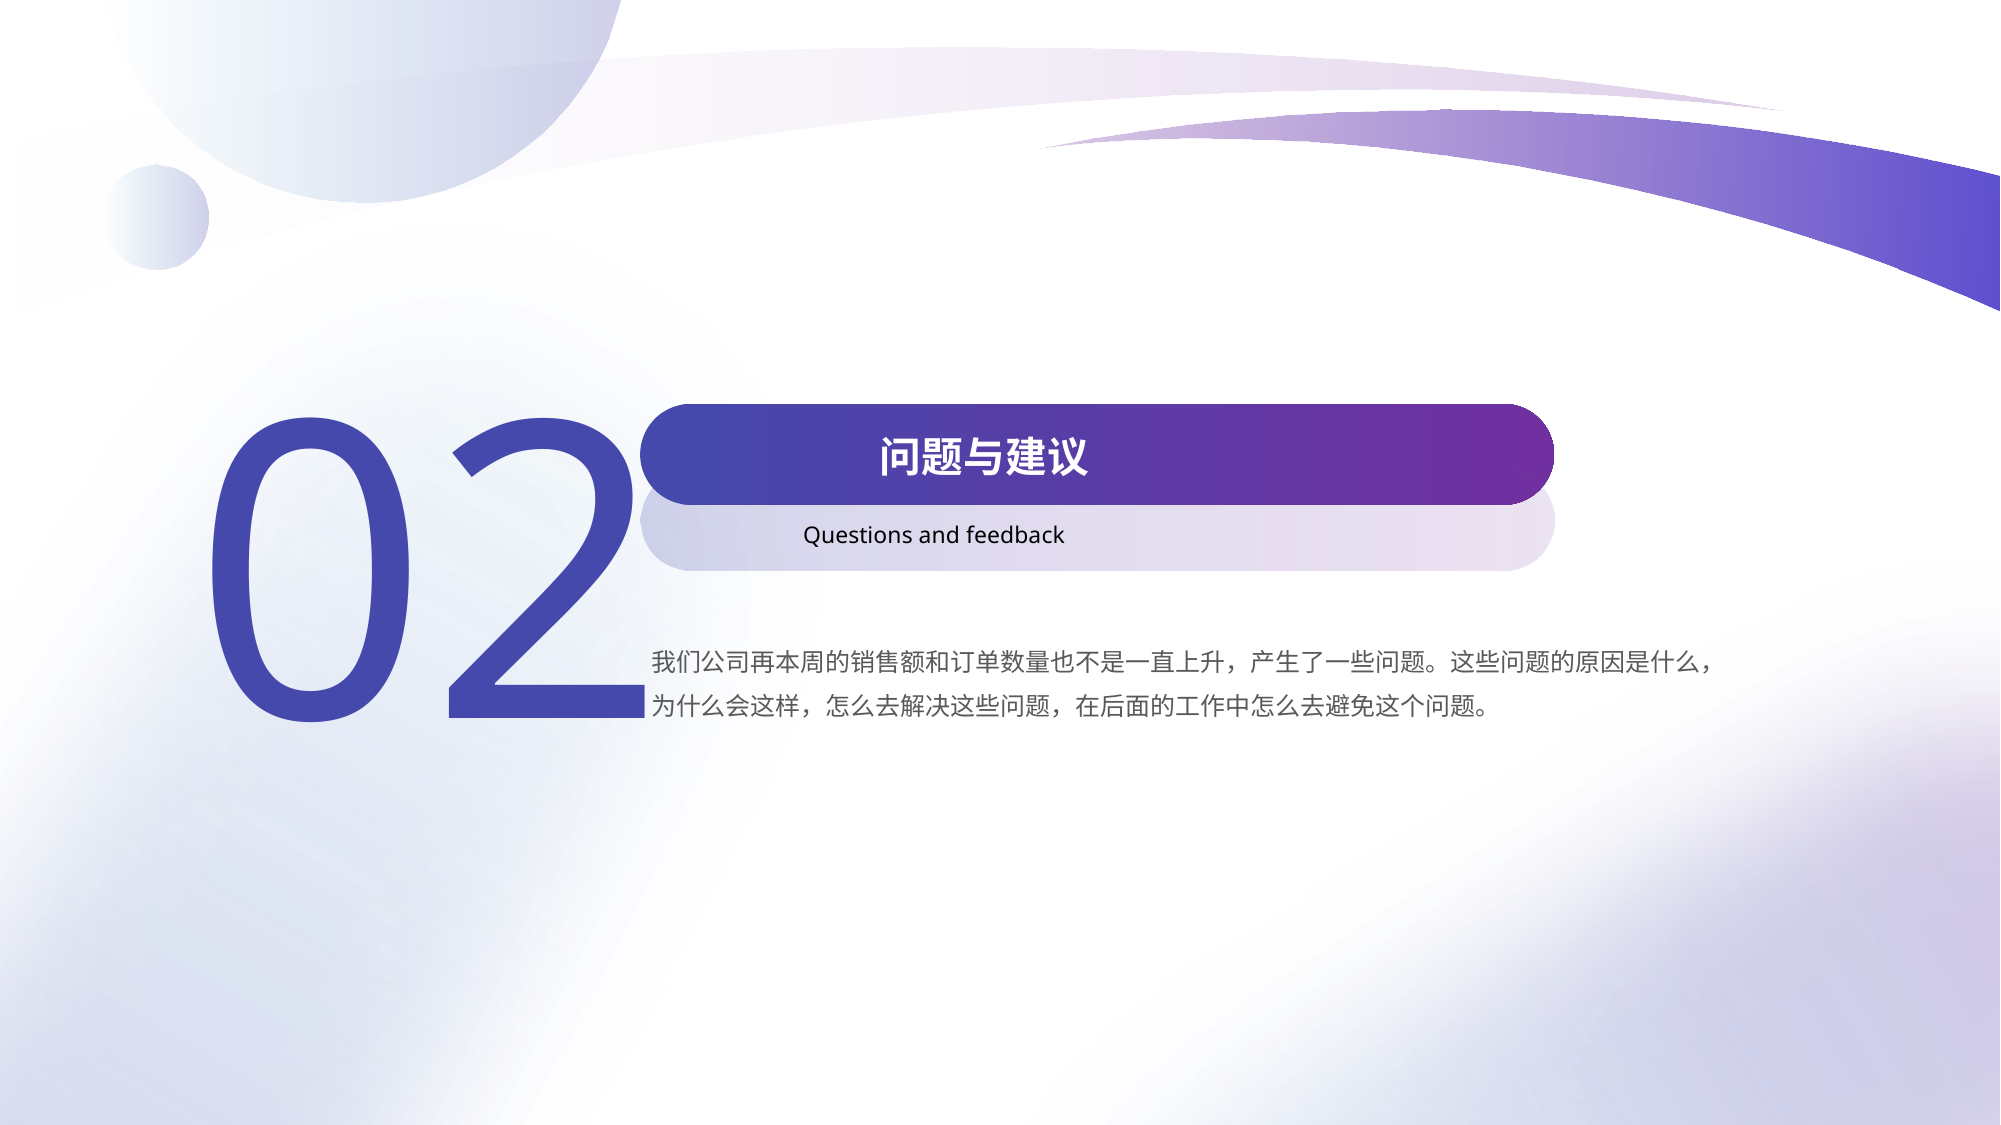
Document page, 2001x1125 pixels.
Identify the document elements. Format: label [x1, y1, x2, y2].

text_box [102, 0, 622, 113]
picture [0, 113, 2000, 1125]
text_box [564, 45, 1794, 119]
text_box [1034, 108, 2000, 312]
text_box [640, 403, 1555, 571]
